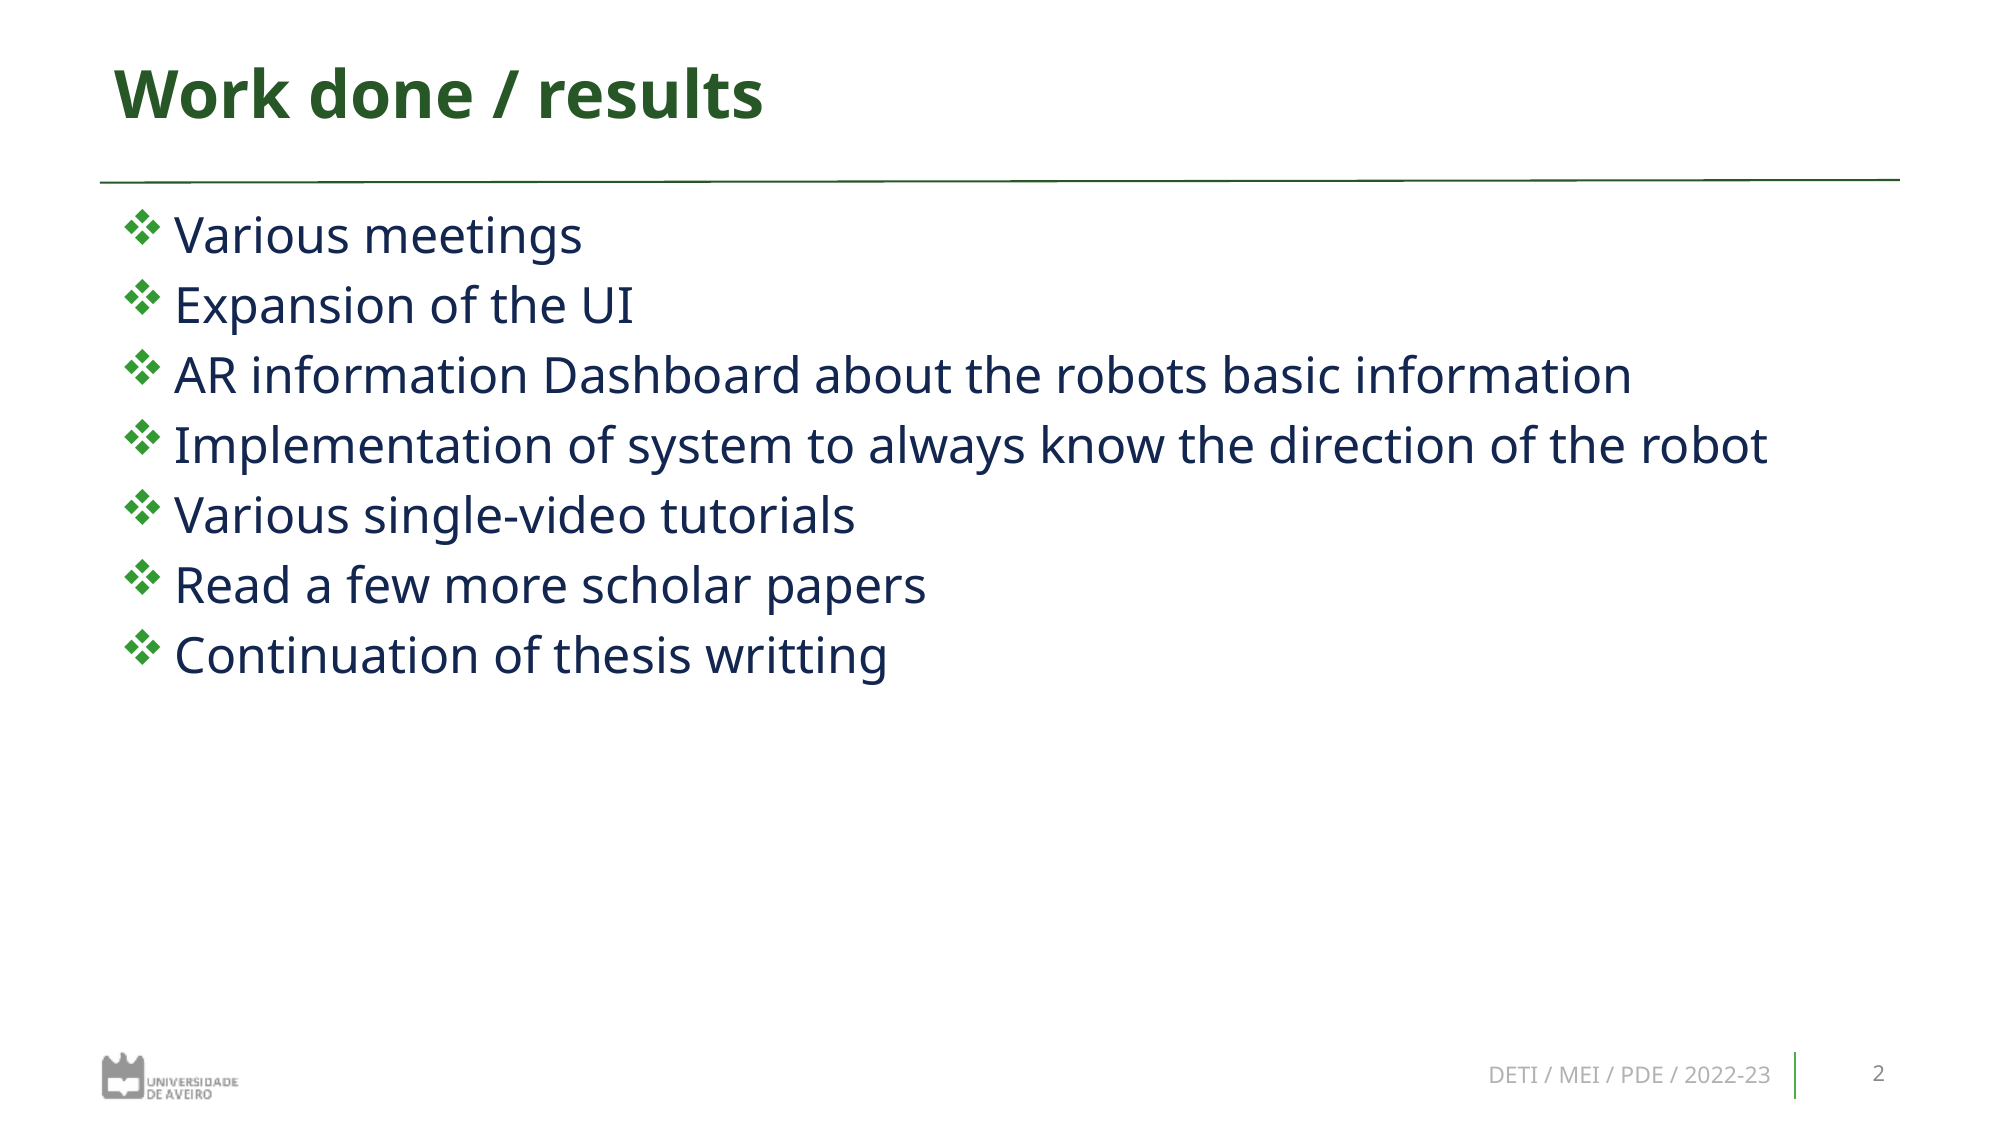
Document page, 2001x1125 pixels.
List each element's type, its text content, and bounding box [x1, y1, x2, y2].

list Various meetings Expansion of the UI AR information Dashboard about the robots basic information Implementation of system to always know the direction of the robot Various single-video tutorials Read a few more scholar papers Continuation of thesis writting [99, 196, 1900, 1005]
footer DETI / MEI / PDE / 2022-23 [731, 1044, 1784, 1105]
slide_number 2 [1805, 1044, 1900, 1105]
title Work done / results [99, 0, 1900, 185]
